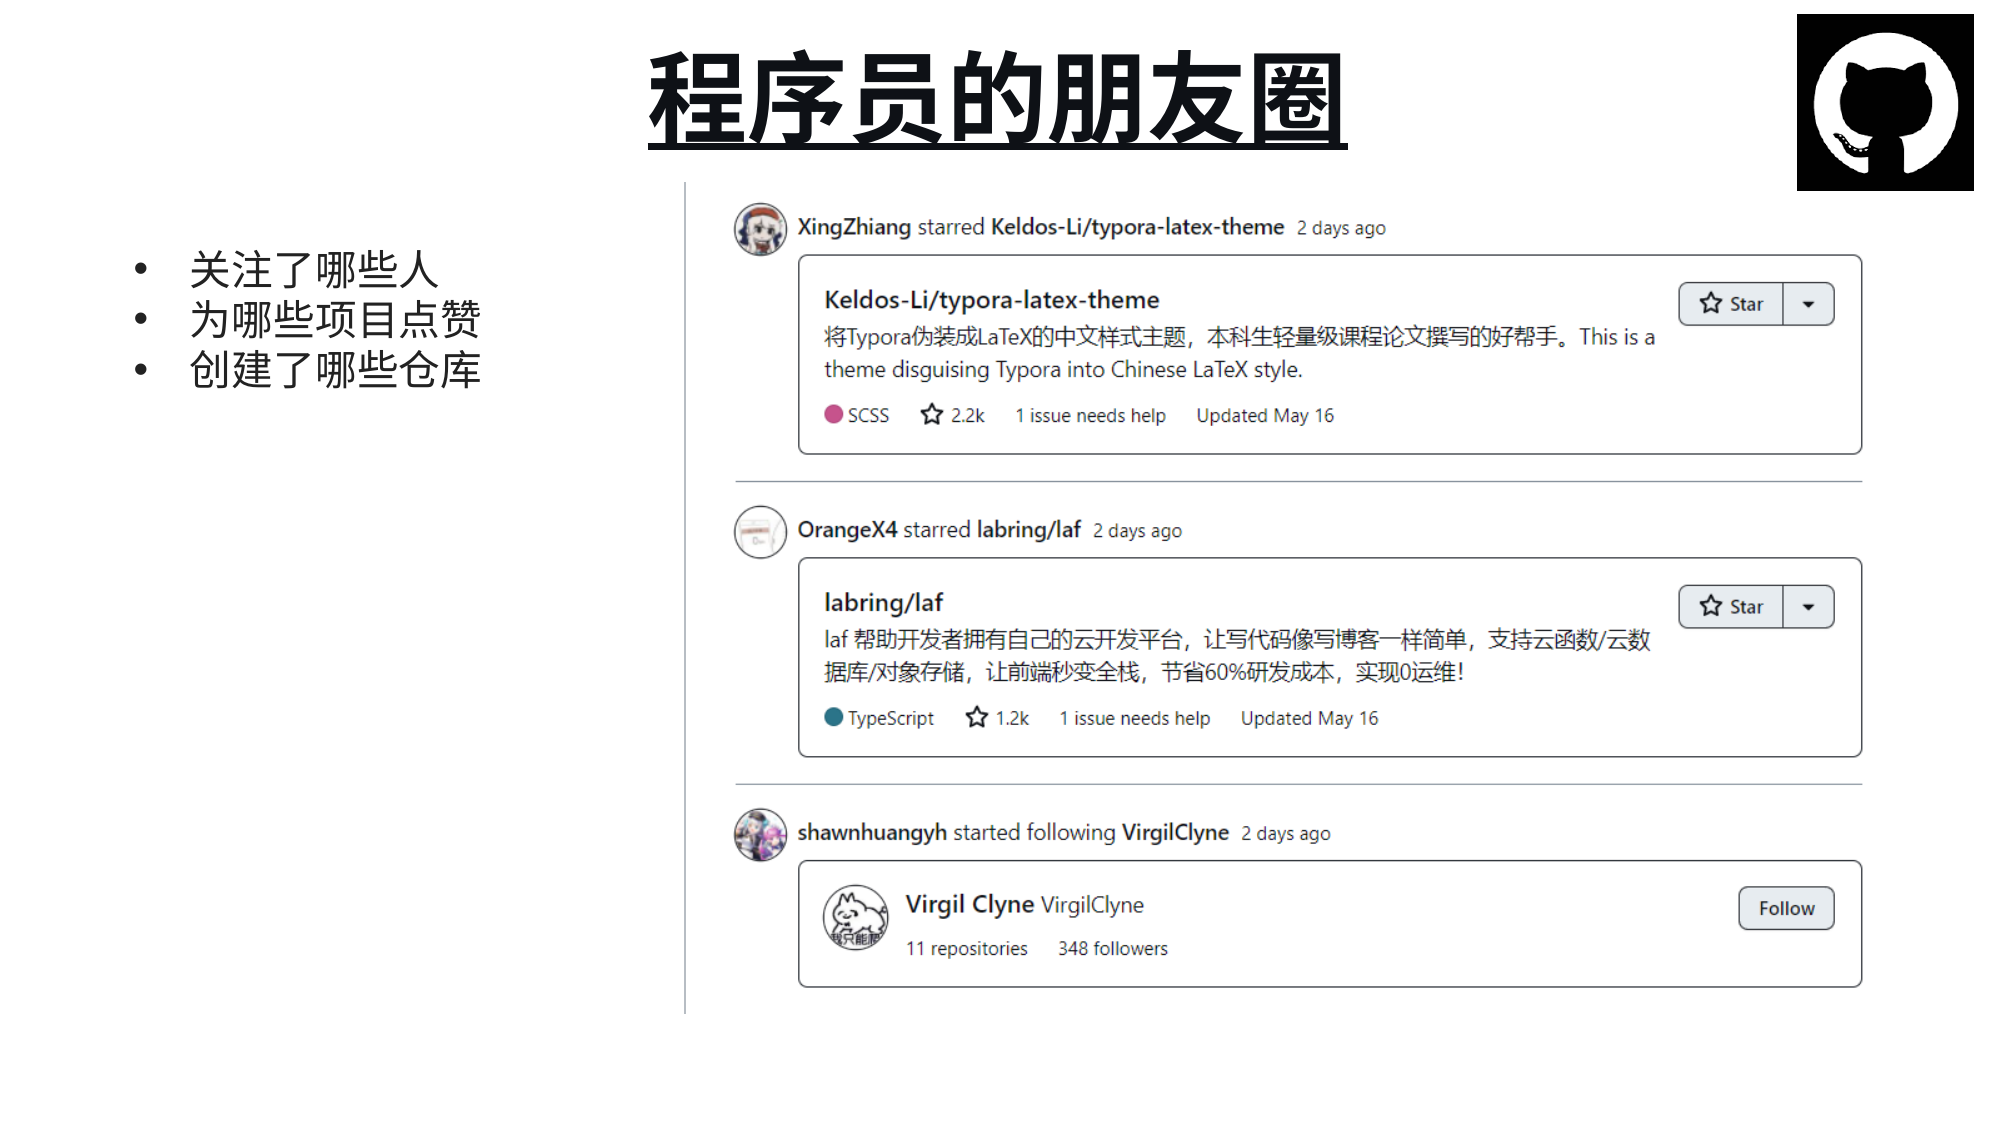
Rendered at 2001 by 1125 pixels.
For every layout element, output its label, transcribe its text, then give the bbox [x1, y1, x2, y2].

picture [677, 14, 1974, 1014]
text_box 程序员的朋友圈 [633, 27, 1367, 163]
text_box 关注了哪些人 为哪些项目点赞 创建了哪些仓库 [118, 236, 533, 402]
